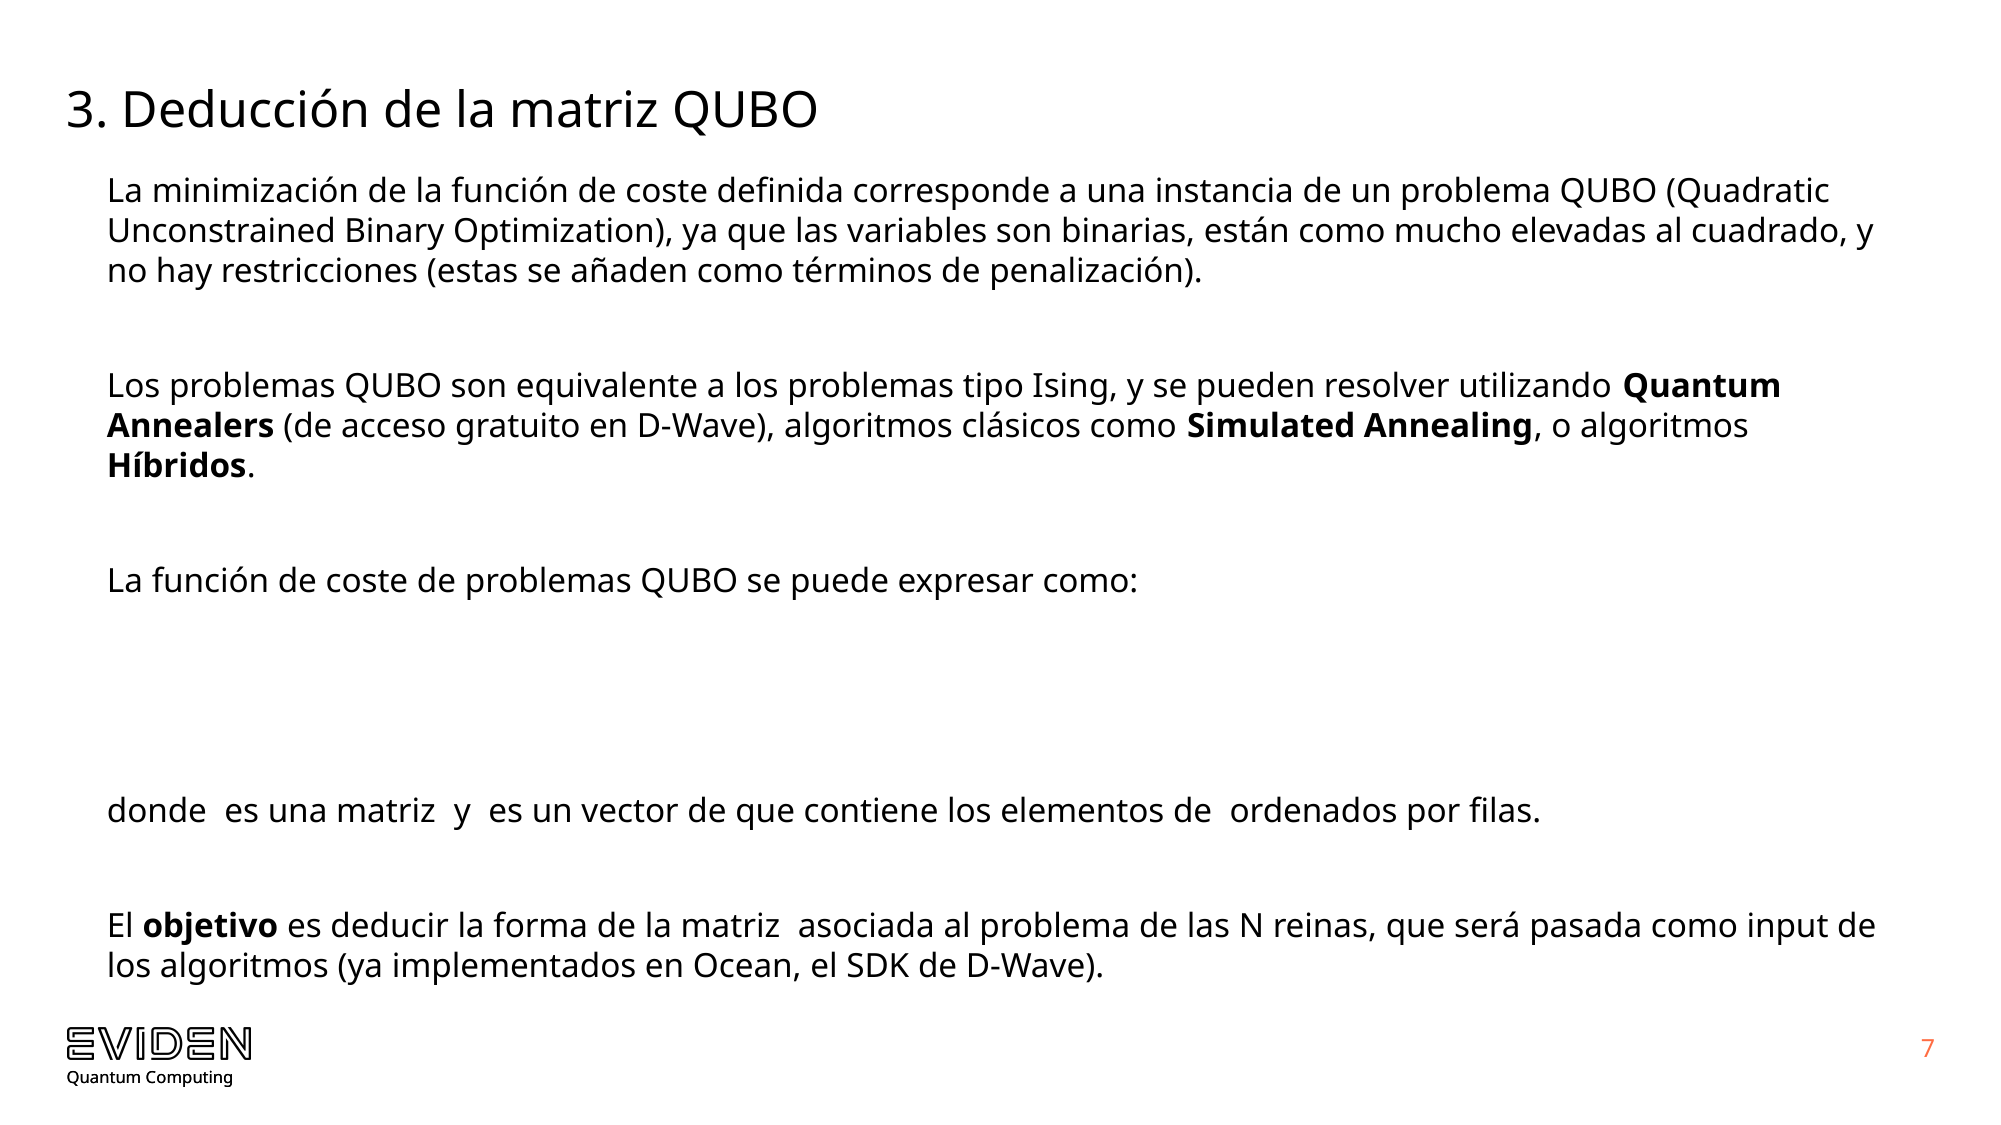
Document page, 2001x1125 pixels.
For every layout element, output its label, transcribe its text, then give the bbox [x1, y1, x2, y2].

title 3. Deducción de la matriz QUBO [51, 77, 1936, 138]
picture [67, 1027, 251, 1060]
